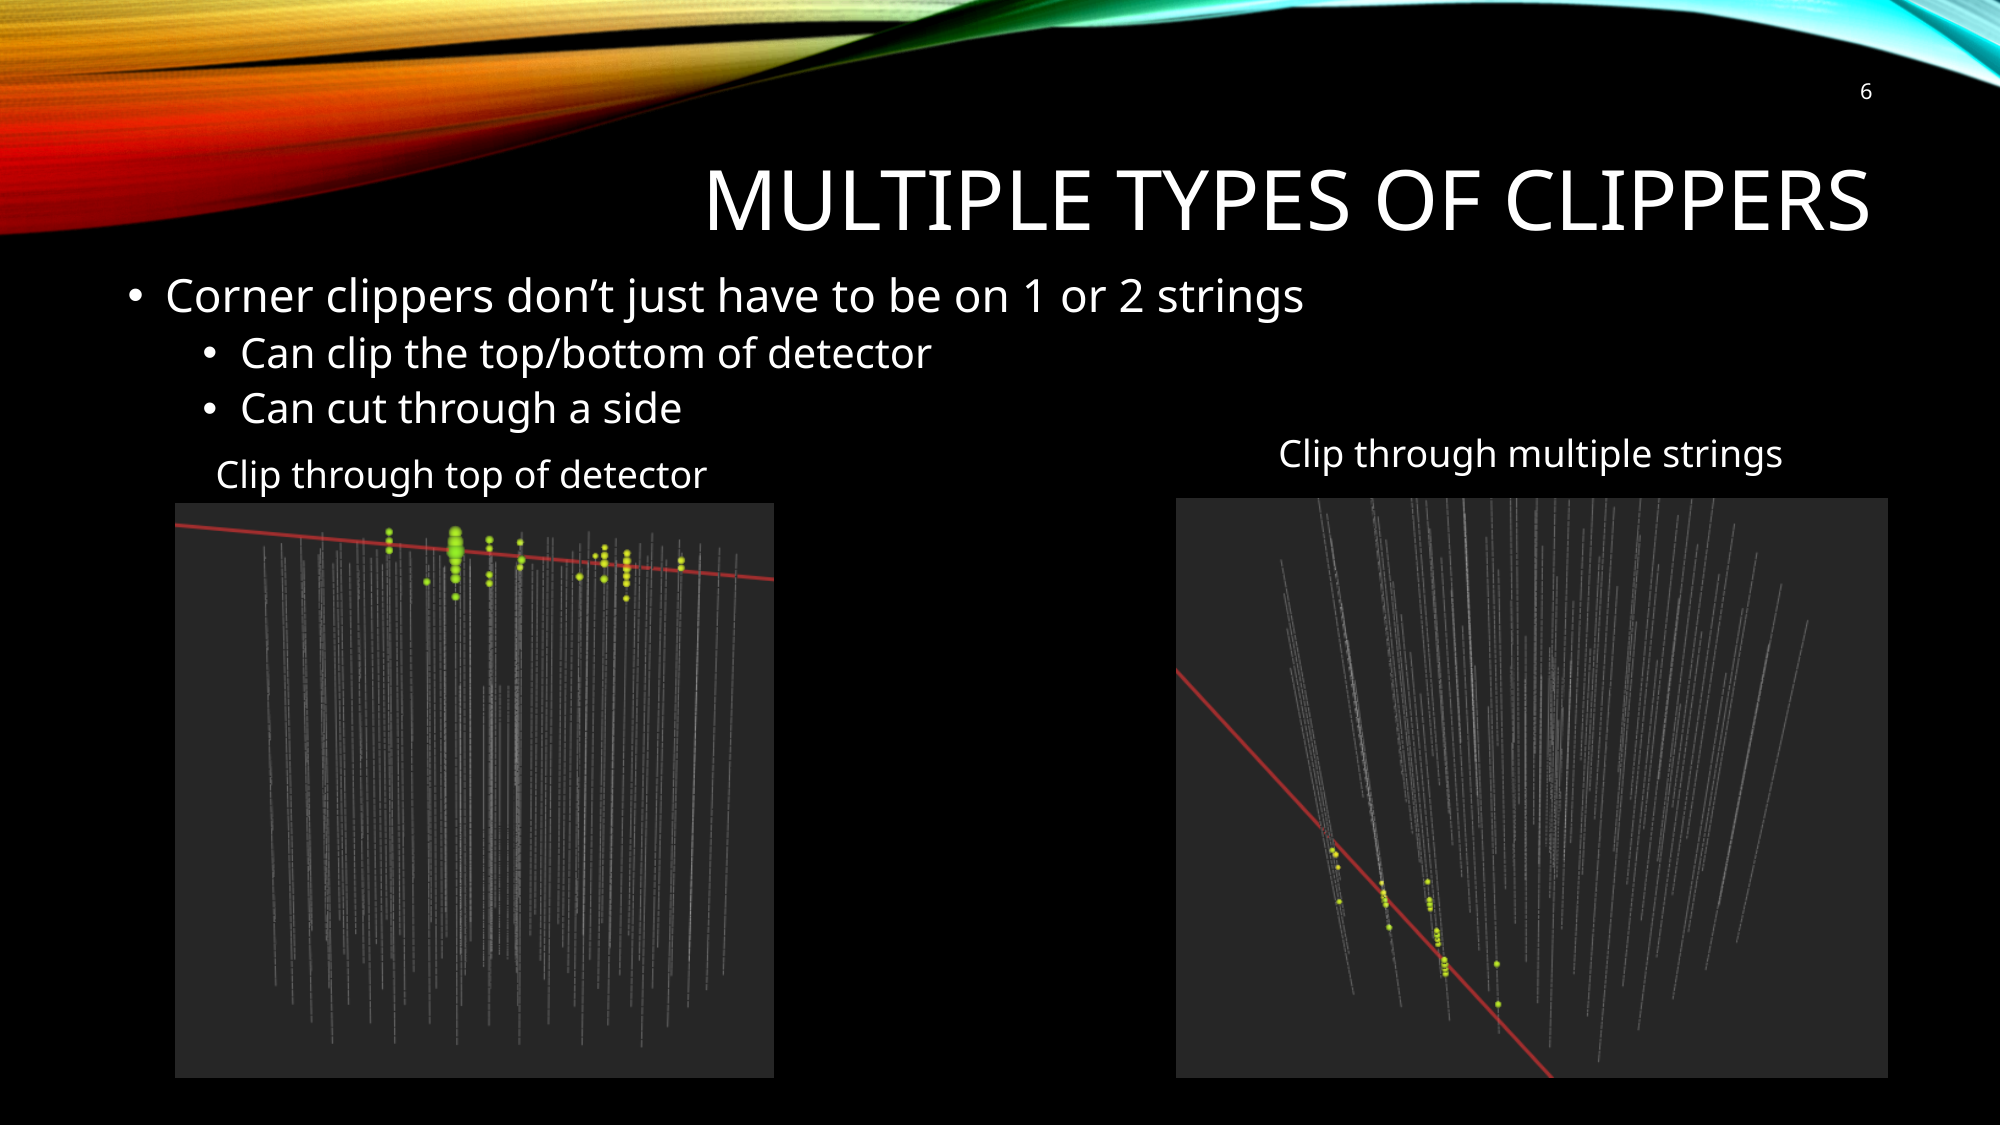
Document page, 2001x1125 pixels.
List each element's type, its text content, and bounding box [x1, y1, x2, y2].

picture [175, 503, 775, 1078]
text_box Clip through top of detector [200, 443, 799, 503]
list Corner clippers don’t just have to be on 1 or 2 strings Can clip the top/bottom of detector Can cut through a side [112, 265, 1888, 926]
picture [1176, 498, 1888, 1078]
text_box Clip through multiple strings [1263, 422, 1801, 483]
slide_number 6 [1437, 62, 1888, 123]
title Multiple types of clippers [474, 97, 1888, 265]
picture [0, 0, 2000, 237]
